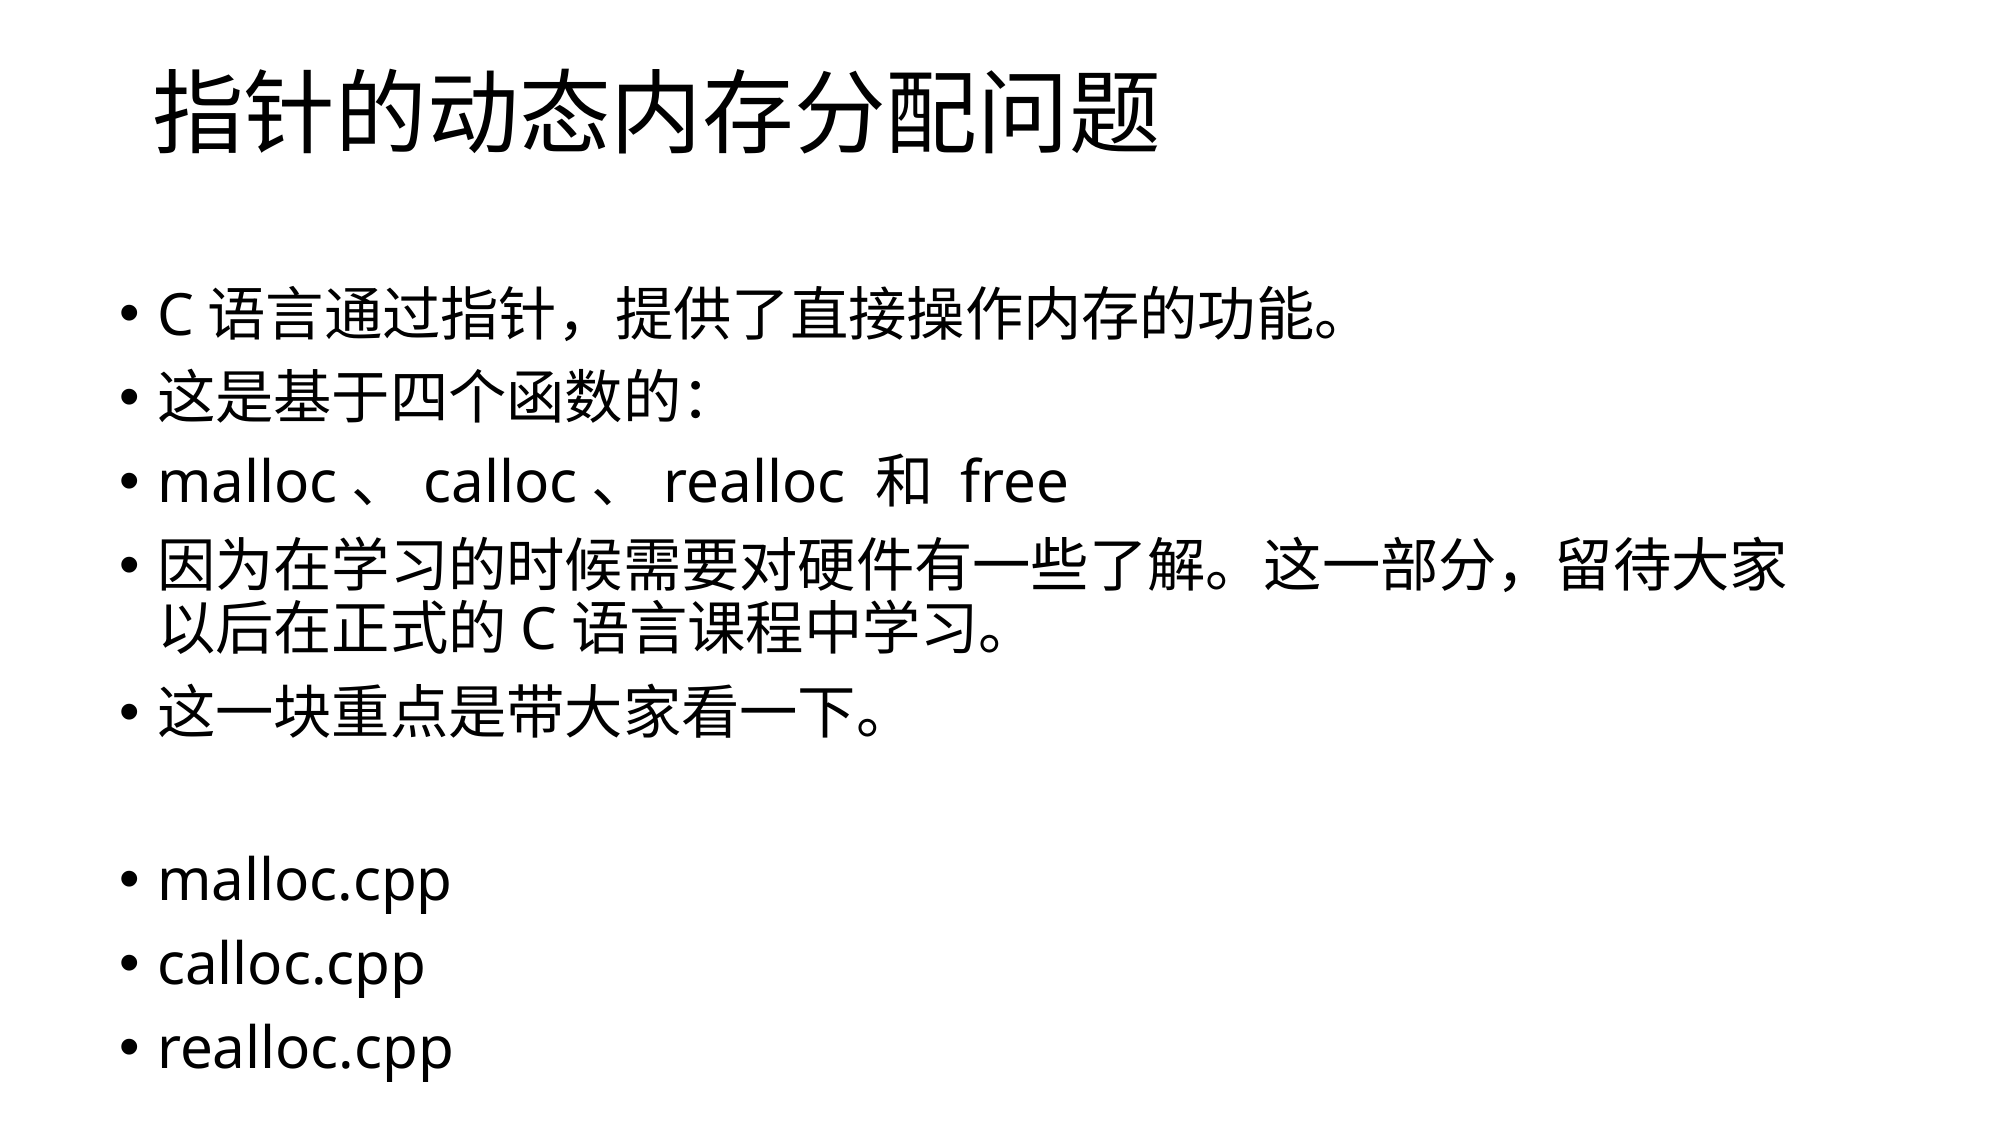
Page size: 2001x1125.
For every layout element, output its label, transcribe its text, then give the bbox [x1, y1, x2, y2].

title 指针的动态内存分配问题 [137, 59, 1863, 278]
list C语言通过指针，提供了直接操作内存的功能。 这是基于四个函数的： malloc、calloc、realloc 和 free 因为在学习的时候需要对硬件有一些了解。这一部分，留待大家以后在正式的C语言课程中学习。 这一块重点是带大家看一下。 malloc.cpp calloc.cpp realloc.cpp [104, 277, 1830, 992]
